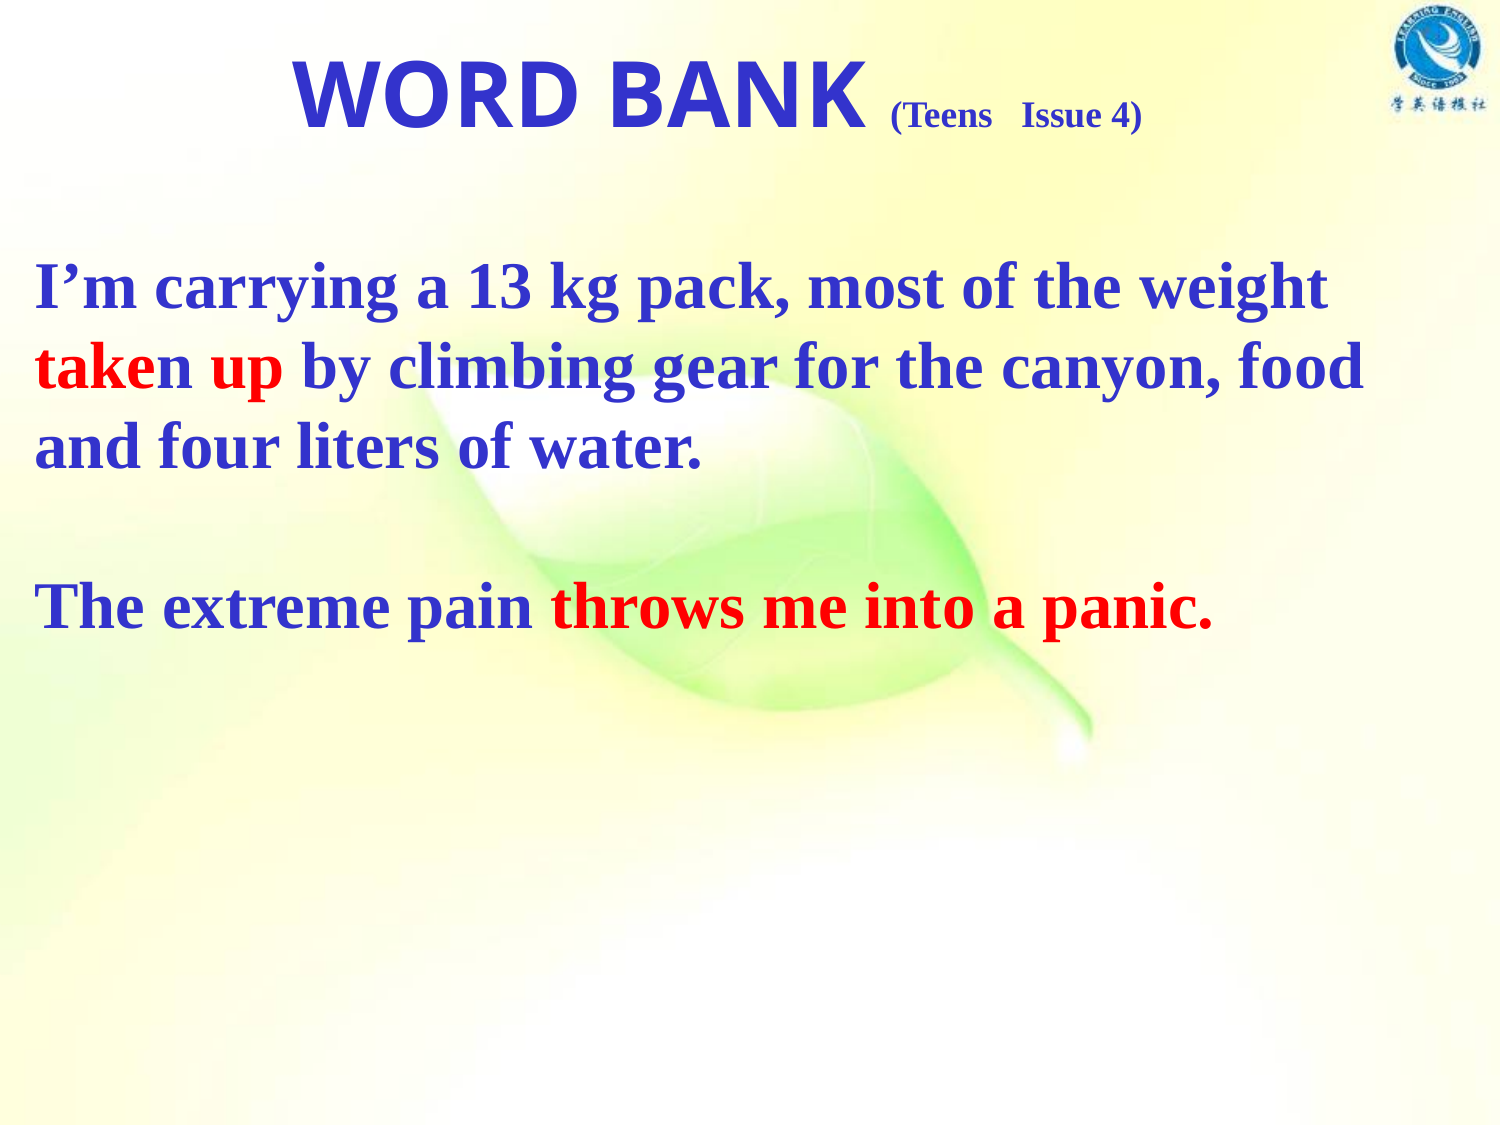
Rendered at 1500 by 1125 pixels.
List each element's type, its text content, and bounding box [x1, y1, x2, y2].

picture [0, 0, 1500, 1125]
text_box I’m carrying a 13 kg pack, most of the weight taken up by climbing gear for the canyon, food and four liters of water. The extreme pain throws me into a panic. [19, 154, 1431, 650]
text_box WORD BANK (Teens Issue 4) [278, 28, 1159, 154]
